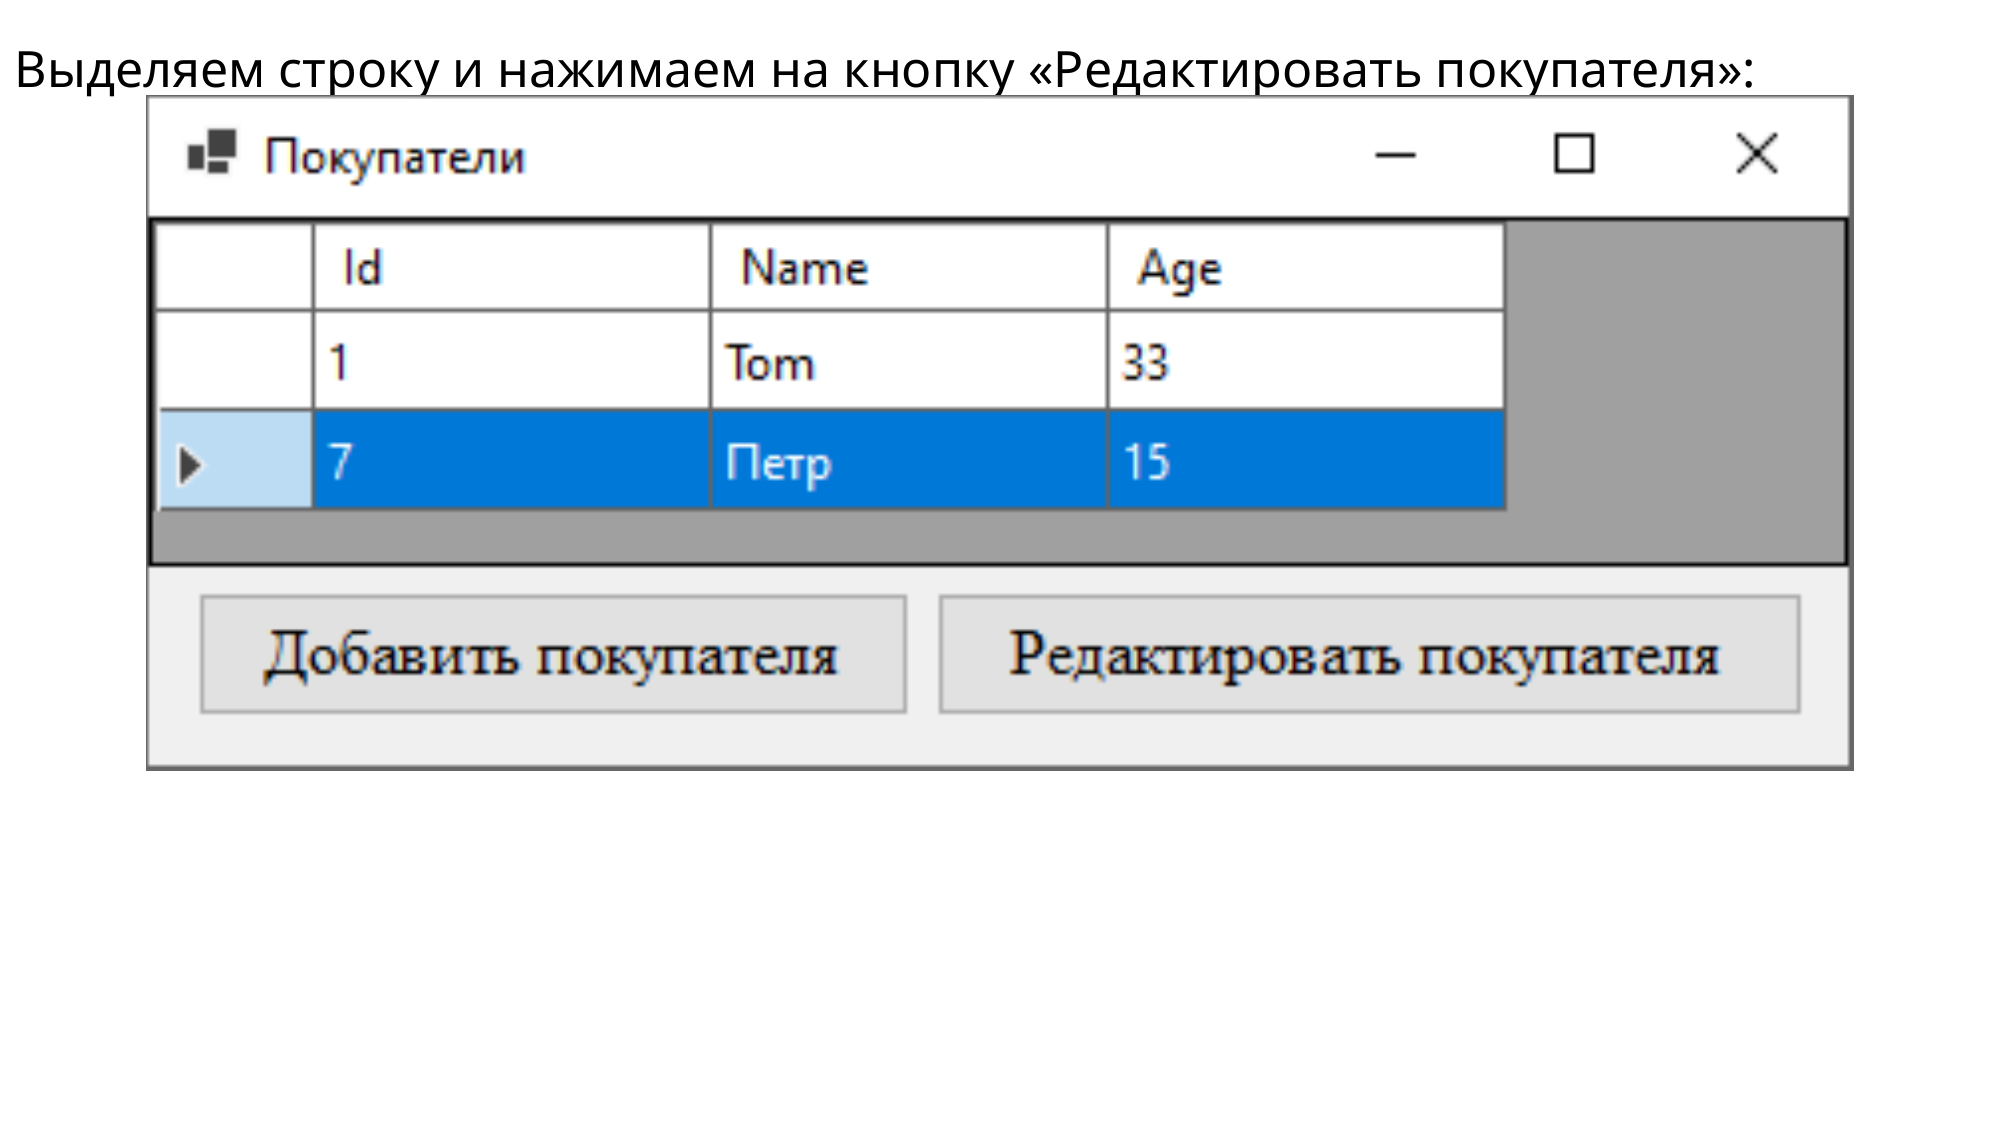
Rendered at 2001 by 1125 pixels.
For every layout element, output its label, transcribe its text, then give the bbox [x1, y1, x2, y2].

picture [146, 95, 1854, 771]
text_box Выделяем строку и нажимаем на кнопку «Редактировать покупателя»: [0, 0, 2000, 105]
